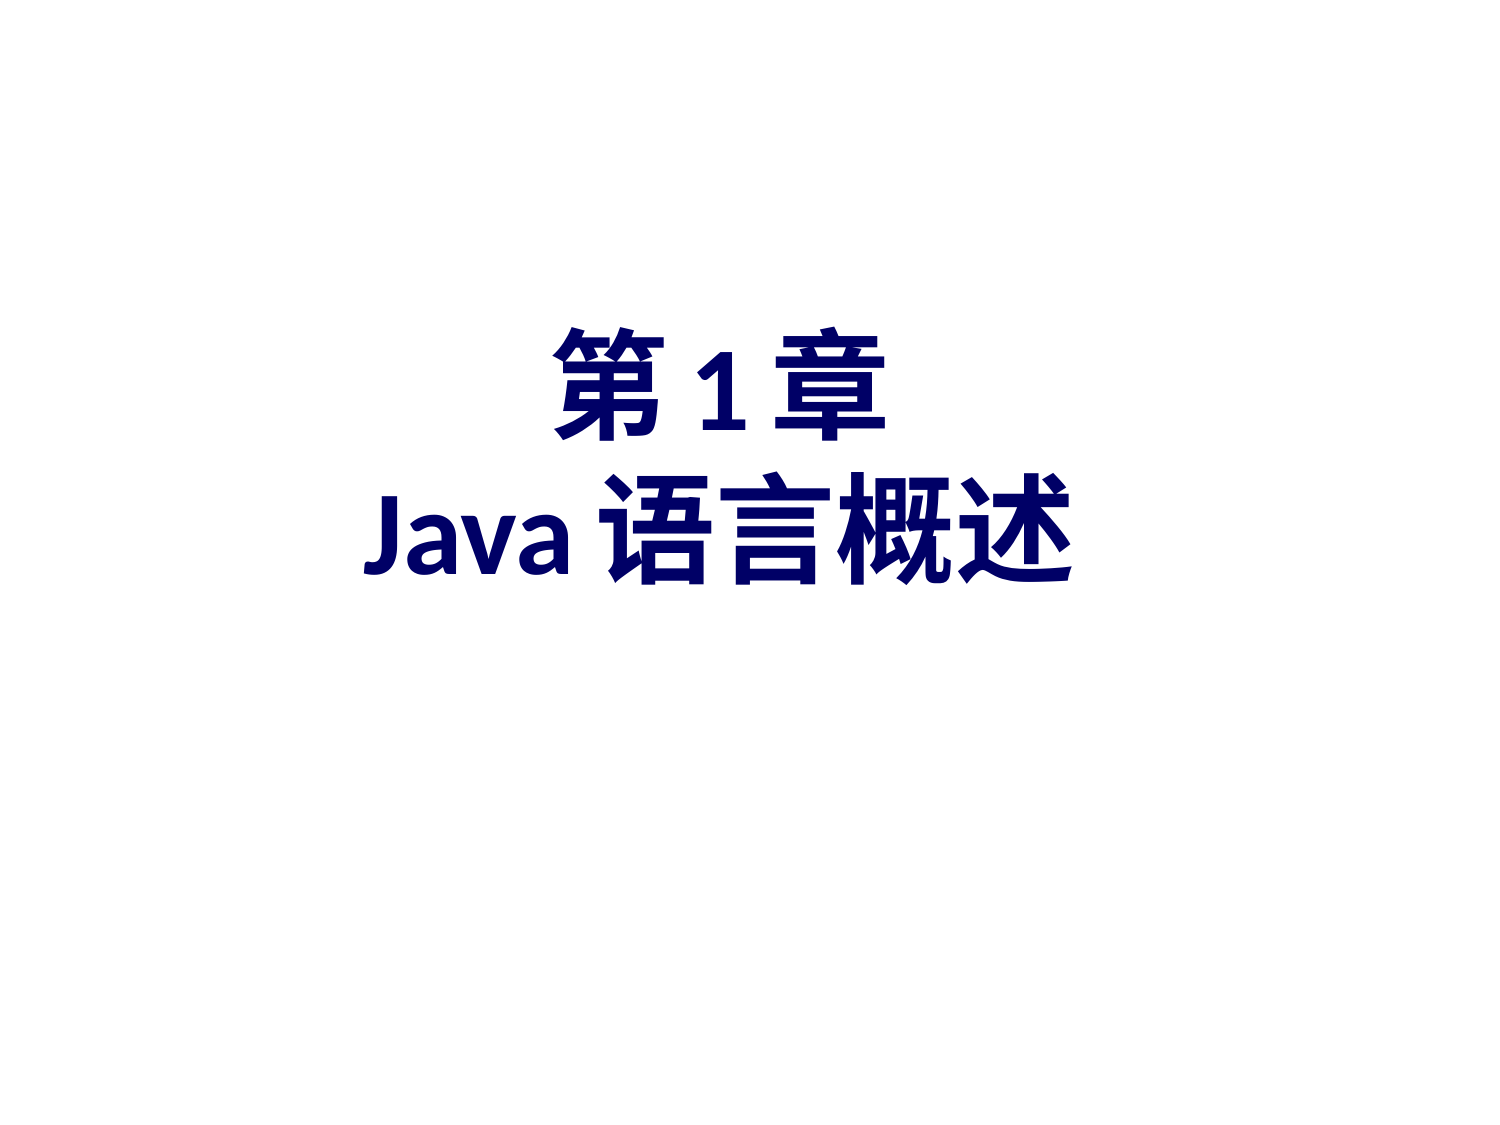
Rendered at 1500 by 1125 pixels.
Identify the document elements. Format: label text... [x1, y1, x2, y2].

title 第1章 Java语言概述 [52, 302, 1387, 607]
